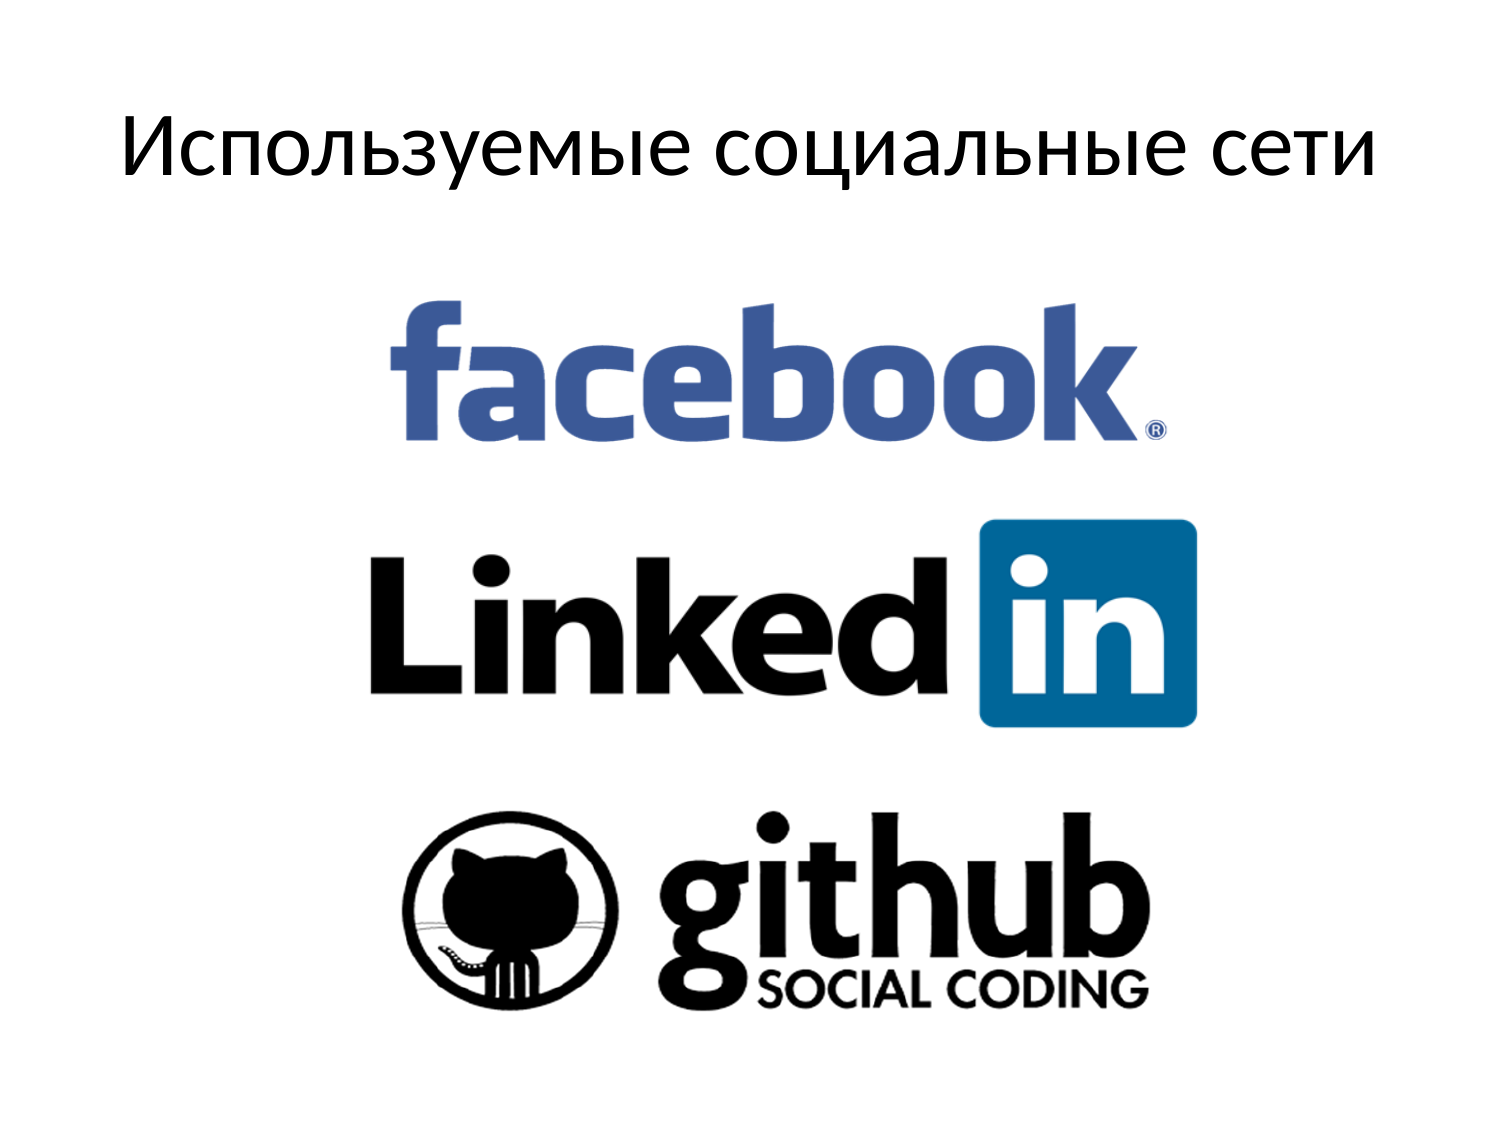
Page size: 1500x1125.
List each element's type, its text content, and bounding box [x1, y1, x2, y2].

picture [295, 202, 1266, 730]
title Используемые социальные сети [75, 45, 1425, 233]
picture [375, 766, 1186, 1051]
